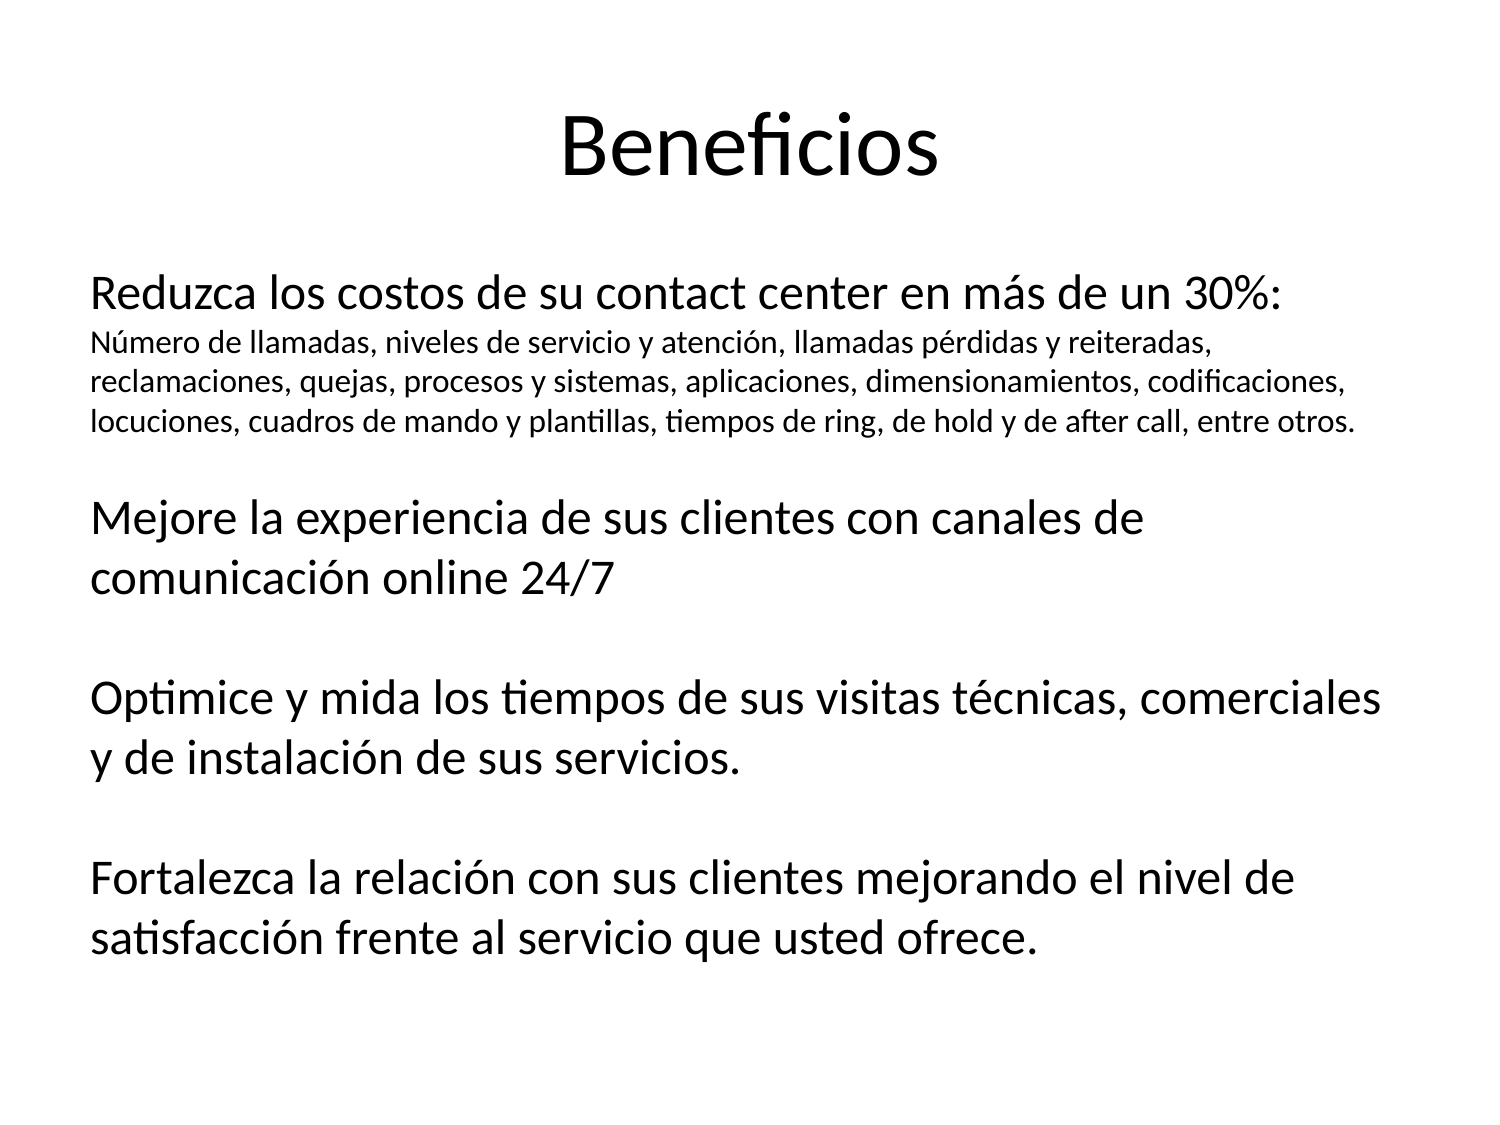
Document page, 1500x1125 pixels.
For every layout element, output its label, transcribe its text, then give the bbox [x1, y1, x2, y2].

title Reduzca los costos de su contact center en más de un 30%: Número de llamadas, niveles de servicio y atención, llamadas pérdidas y reiteradas, reclamaciones, quejas, procesos y sistemas, aplicaciones, dimensionamientos, codificaciones, locuciones, cuadros de mando y plantillas, tiempos de ring, de hold y de after call, entre otros. Mejore la experiencia de sus clientes con canales de comunicación online 24/7 Optimice y mida los tiempos de sus visitas técnicas, comerciales y de instalación de sus servicios. Fortalezca la relación con sus clientes mejorando el nivel de satisfacción frente al servicio que usted ofrece. [75, 233, 1425, 992]
text_box Beneficios [74, 45, 1425, 233]
